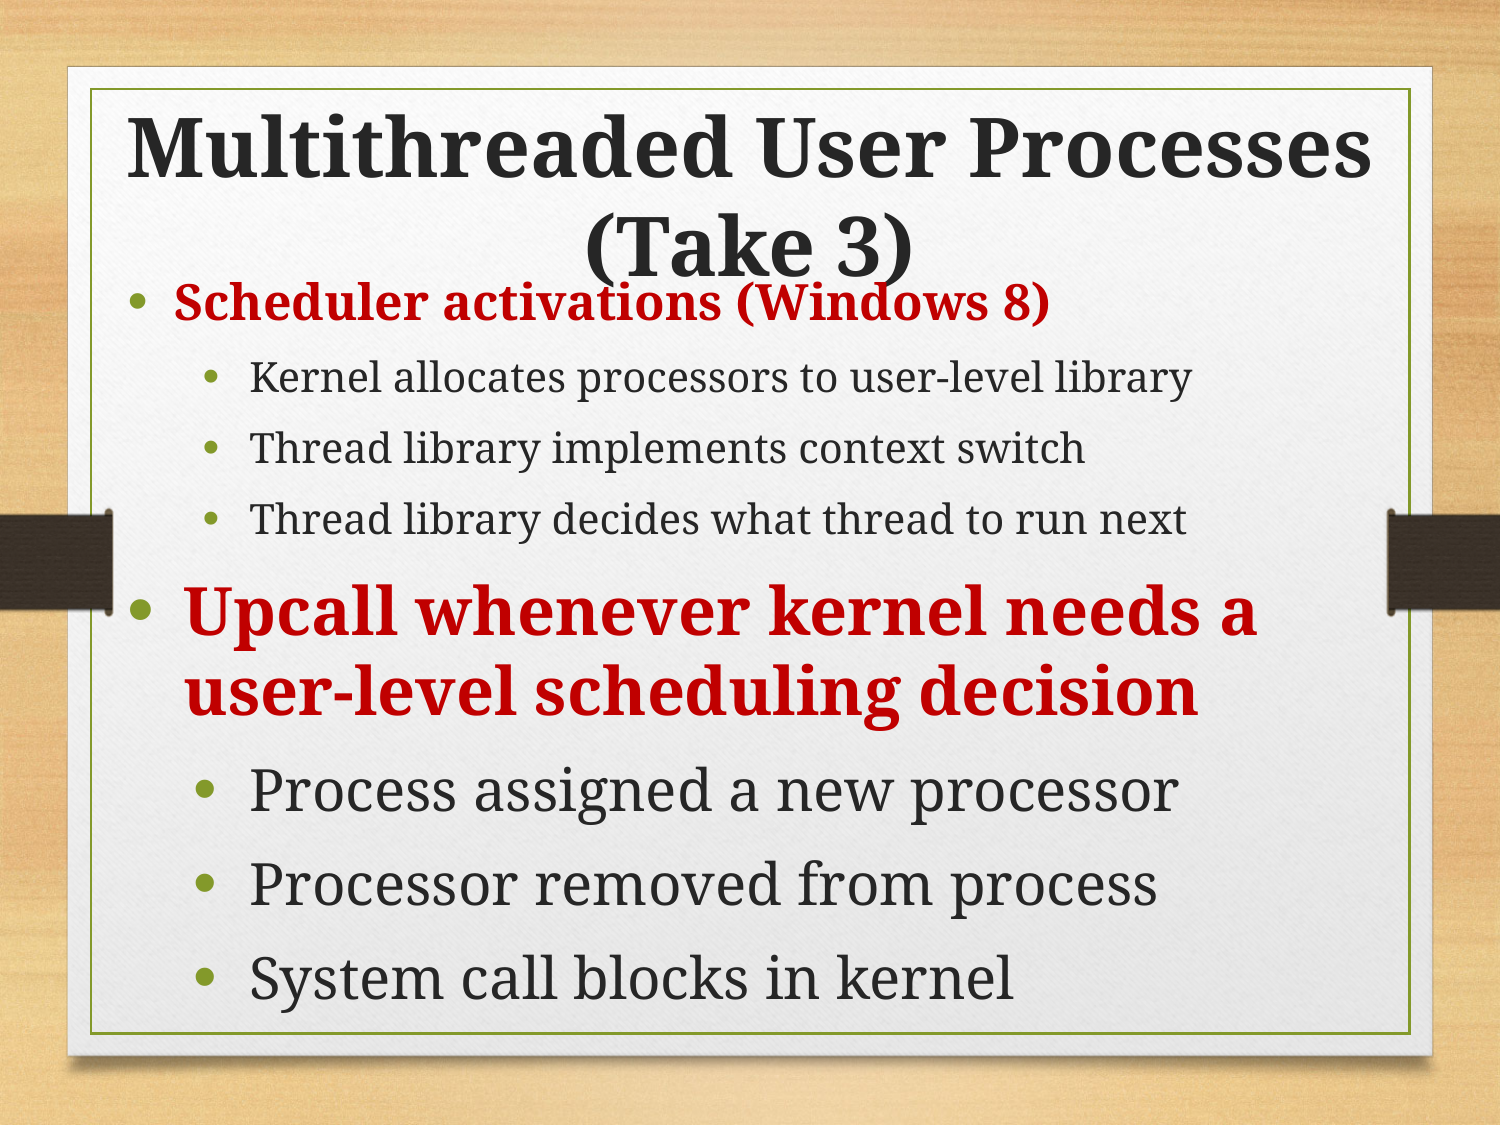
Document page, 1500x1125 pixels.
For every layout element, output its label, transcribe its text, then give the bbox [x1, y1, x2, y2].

list Scheduler activations (Windows 8) Kernel allocates processors to user-level library Thread library implements context switch Thread library decides what thread to run next Upcall whenever kernel needs a user-level scheduling decision Process assigned a new processor Processor removed from process System call blocks in kernel [112, 262, 1413, 1050]
picture [0, 0, 1500, 1125]
title Multithreaded User Processes (Take 3) [87, 87, 1413, 302]
